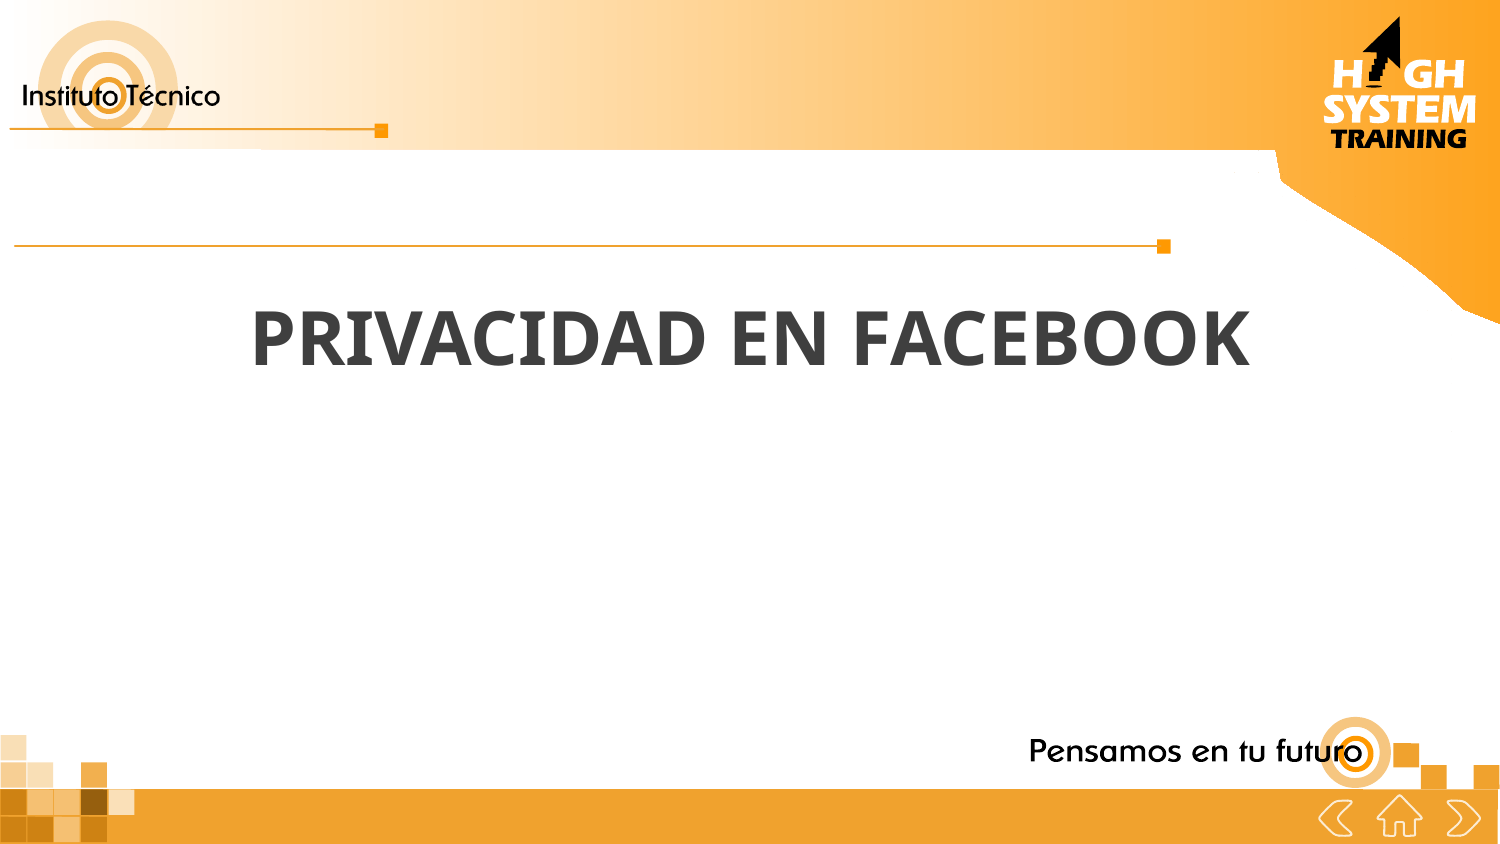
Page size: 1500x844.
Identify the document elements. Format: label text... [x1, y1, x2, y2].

picture [3, 67, 238, 130]
subtitle PRIVACIDAD EN FACEBOOK [51, 279, 1449, 410]
